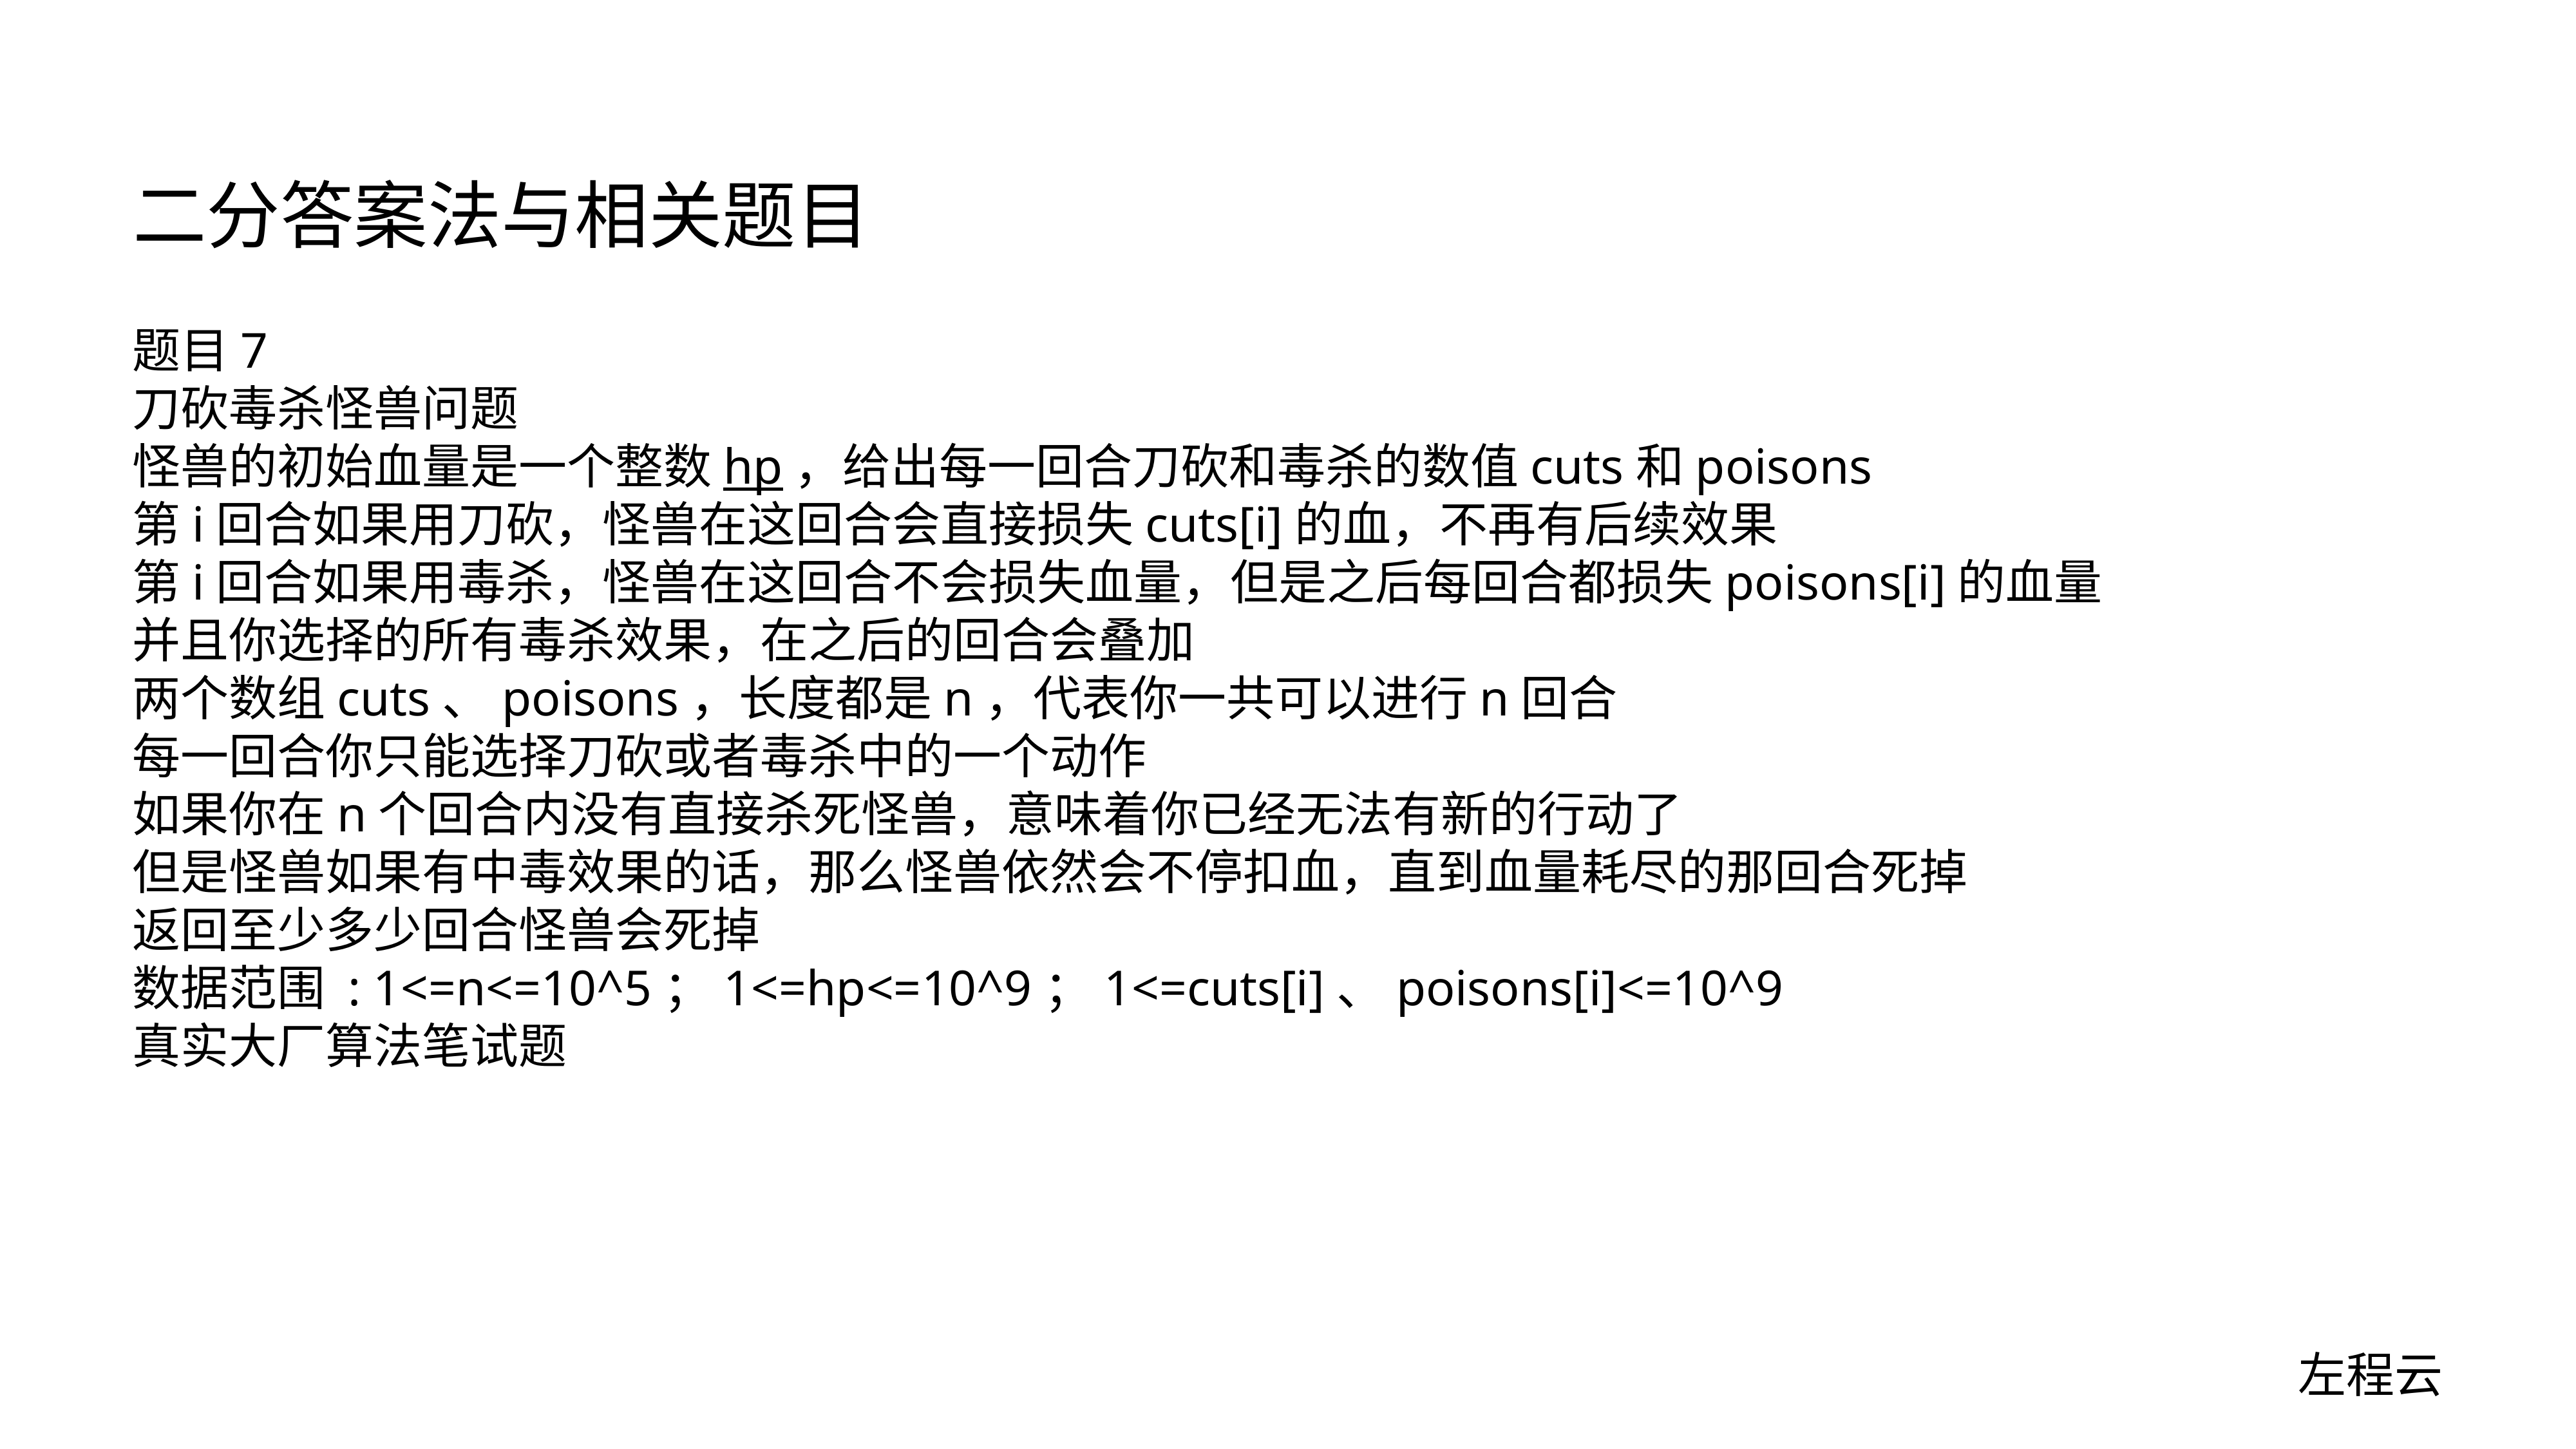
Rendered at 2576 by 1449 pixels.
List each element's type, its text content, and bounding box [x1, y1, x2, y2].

text_box 题目7 刀砍毒杀怪兽问题 怪兽的初始血量是一个整数hp，给出每一回合刀砍和毒杀的数值cuts和poisons 第i回合如果用刀砍，怪兽在这回合会直接损失cuts[i]的血，不再有后续效果 第i回合如果用毒杀，怪兽在这回合不会损失血量，但是之后每回合都损失poisons[i]的血量 并且你选择的所有毒杀效果，在之后的回合会叠加 两个数组cuts、poisons，长度都是n，代表你一共可以进行n回合 每一回合你只能选择刀砍或者毒杀中的一个动作 如果你在n个回合内没有直接杀死怪兽，意味着你已经无法有新的行动了 但是怪兽如果有中毒效果的话，那么怪兽依然会不停扣血，直到血量耗尽的那回合死掉 返回至少多少回合怪兽会死掉 数据范围 : 1<=n<=10^5；1<=hp<=10^9；1<=cuts[i]、poisons[i]<=10^9 真实大厂算法笔试题 [127, 314, 2449, 1304]
text_box 左程云 [127, 1339, 2449, 1408]
title 二分答案法与相关题目 [127, 48, 2449, 263]
